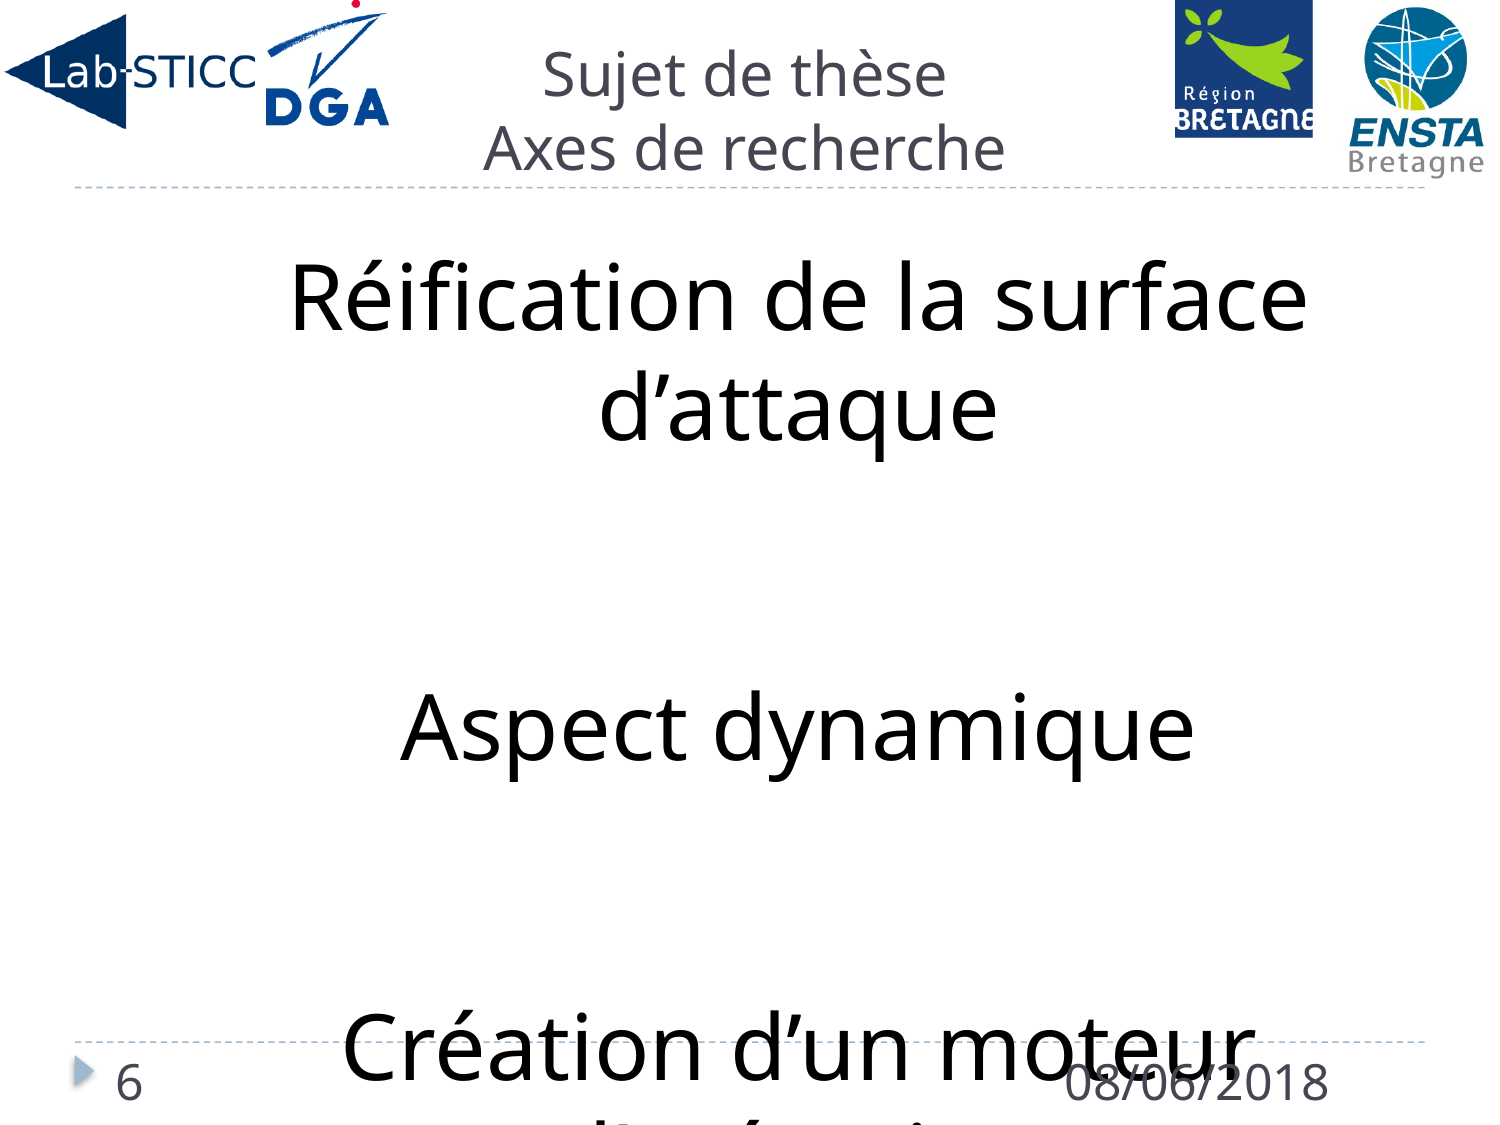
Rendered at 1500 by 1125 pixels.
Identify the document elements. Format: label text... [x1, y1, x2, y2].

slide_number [1051, 1042, 1426, 1103]
text_box Réification de la surface d’attaque Aspect dynamique Création d’un moteur d’exécution [64, 231, 1459, 1125]
footer [475, 1042, 1051, 1103]
picture [1174, 0, 1313, 138]
slide_number 6 [100, 1042, 426, 1103]
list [4, 13, 255, 129]
title Sujet de thèse Axes de recherche [70, 27, 1333, 190]
picture [1339, 0, 1493, 185]
picture [266, 0, 389, 126]
